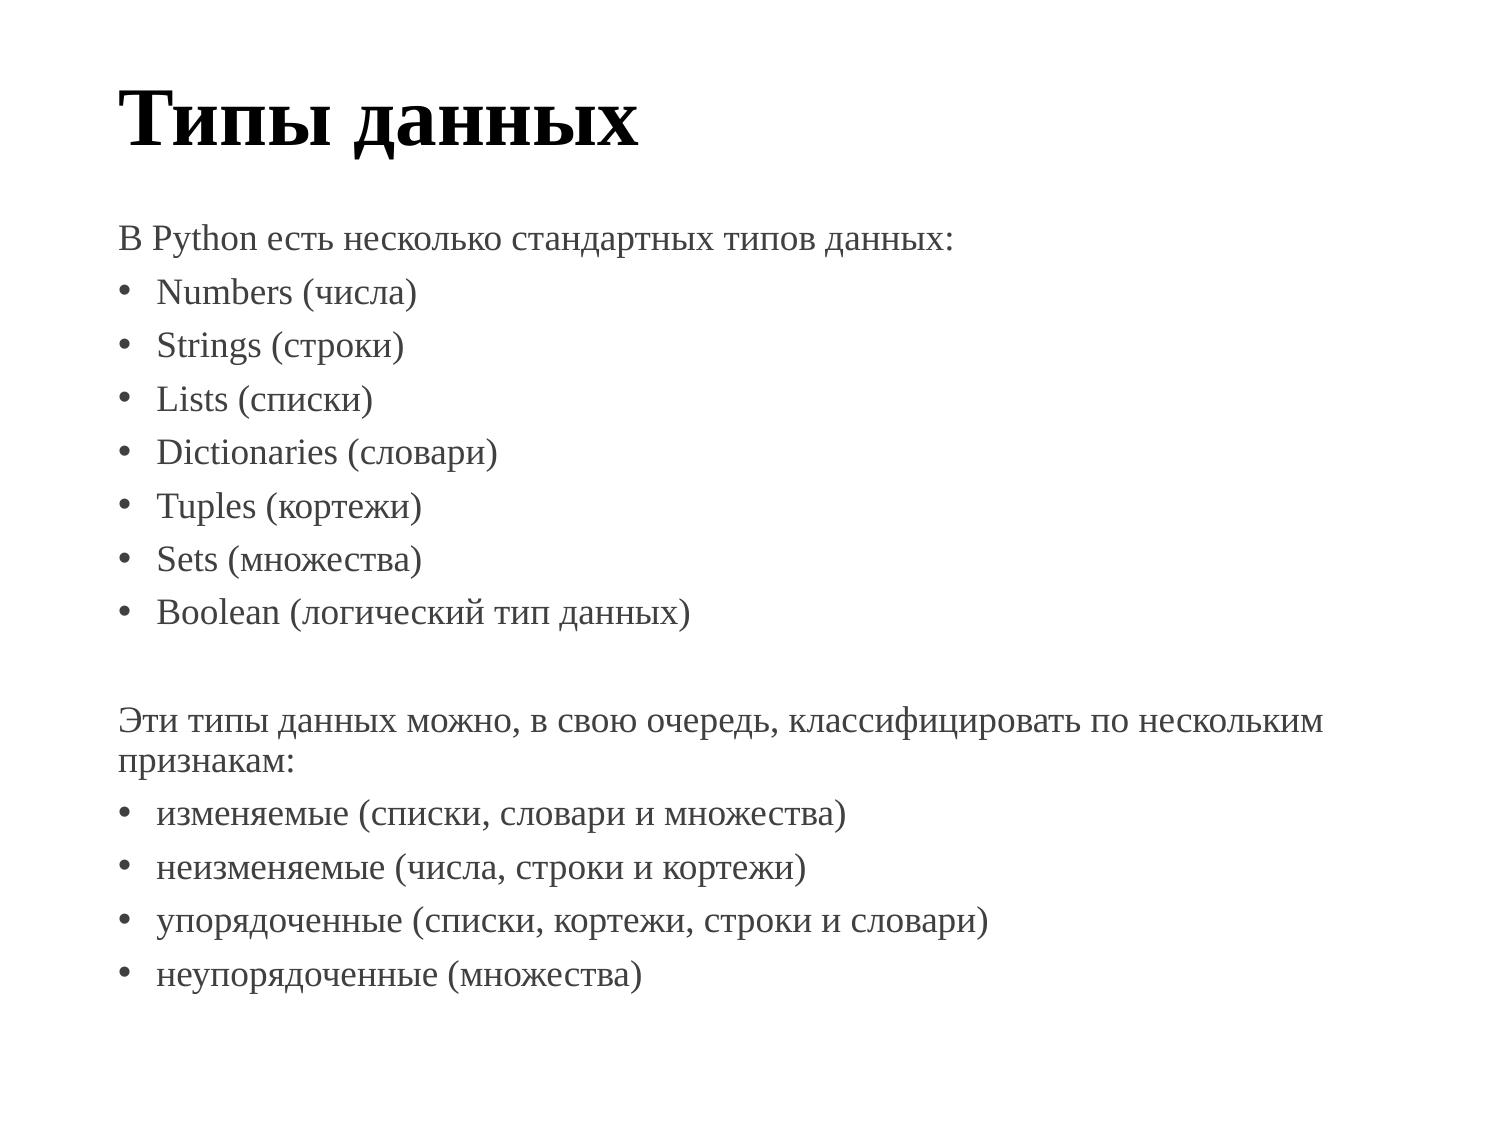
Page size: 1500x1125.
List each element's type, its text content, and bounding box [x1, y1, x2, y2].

list В Python есть несколько стандартных типов данных: Numbers (числа) Strings (строки) Lists (списки) Dictionaries (словари) Tuples (кортежи) Sets (множества) Boolean (логический тип данных) Эти типы данных можно, в свою очередь, классифицировать по нескольким признакам: изменяемые (списки, словари и множества) неизменяемые (числа, строки и кортежи) упорядоченные (списки, кортежи, строки и словари) неупорядоченные (множества) [103, 210, 1397, 1014]
title Типы данных [103, 59, 1397, 177]
